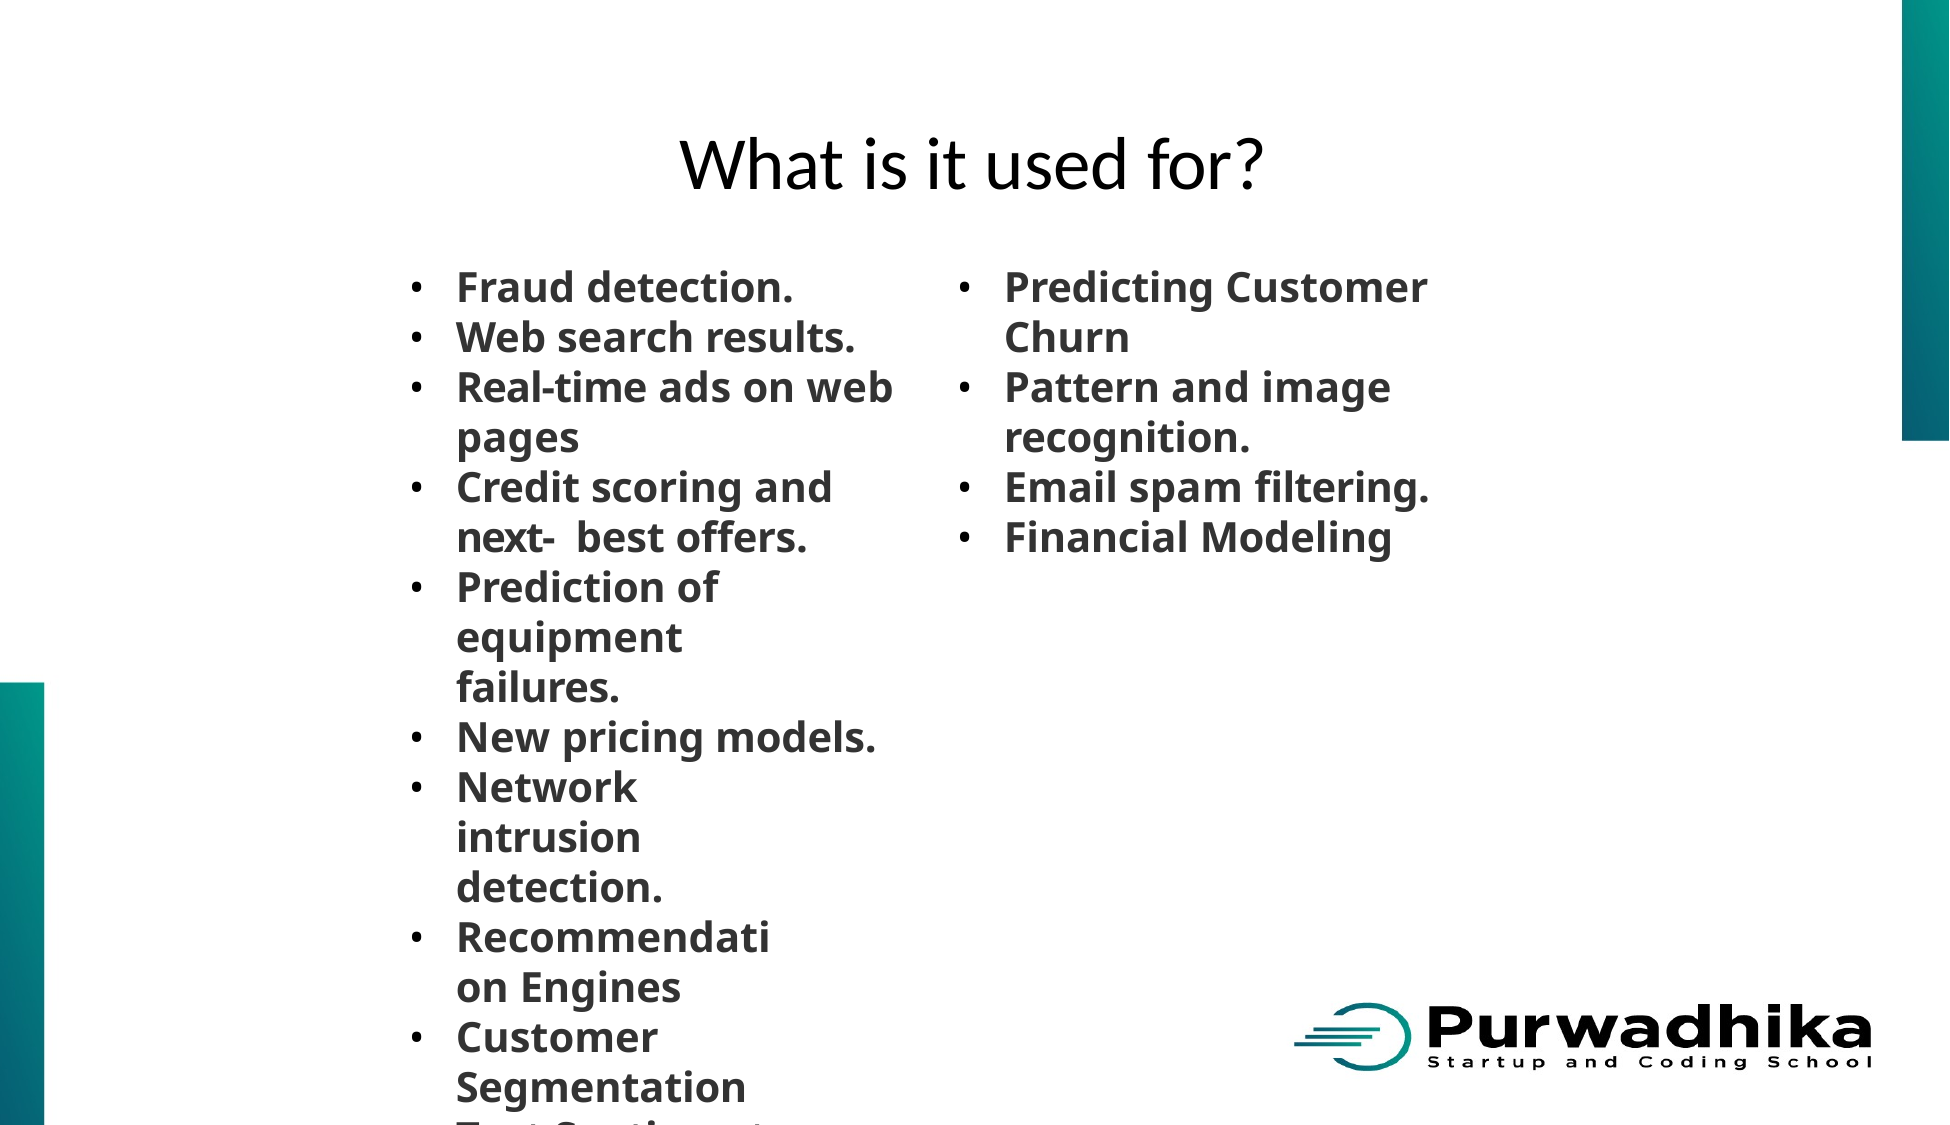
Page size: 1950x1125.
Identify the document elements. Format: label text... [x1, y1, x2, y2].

text_box Predicting Customer Churn Pattern and image recognition. Email spam filtering. Financial Modeling [954, 258, 1507, 562]
text_box Fraud detection. Web search results. Real-time ads on web pages Credit scoring and next- best offers. Prediction of equipment failures. New pricing models. Network intrusion detection. Recommendation Engines Customer Segmentation Text Sentiment Analysis [406, 258, 944, 1125]
picture [0, 0, 1949, 1125]
title What is it used for? [677, 112, 1272, 303]
